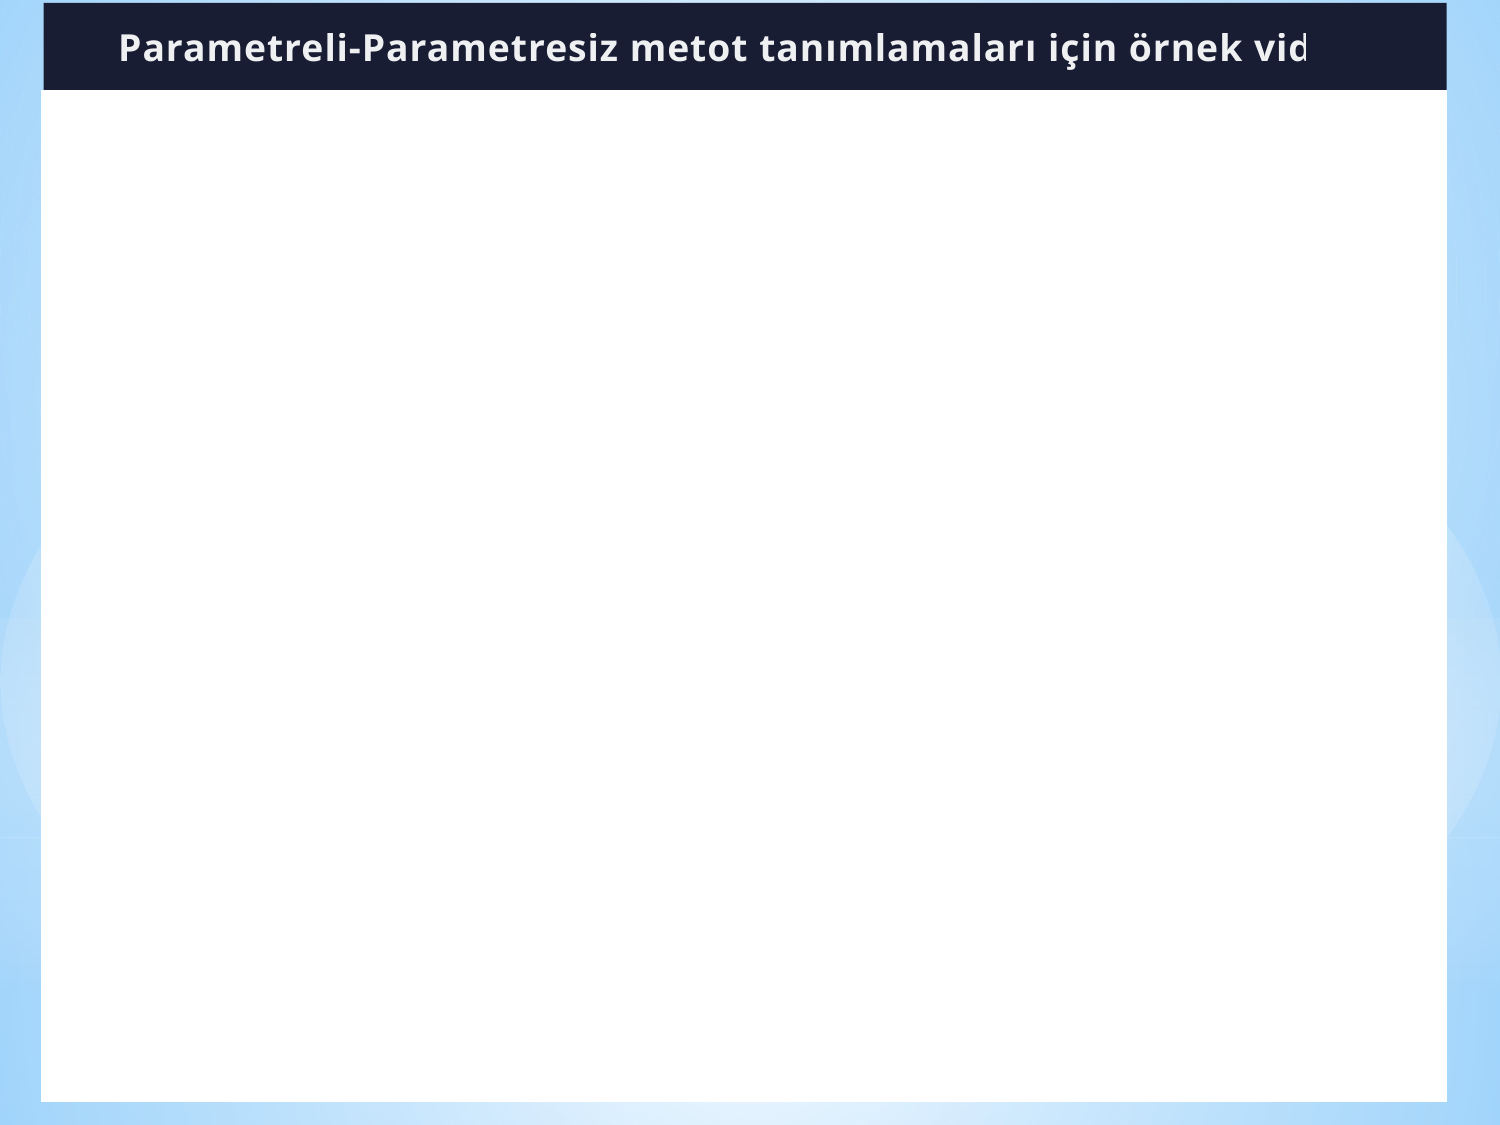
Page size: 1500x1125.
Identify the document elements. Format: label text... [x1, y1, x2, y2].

picture [40, 89, 1448, 1102]
text_box Parametreli-Parametresiz metot tanımlamaları için örnek video [43, 2, 1447, 89]
